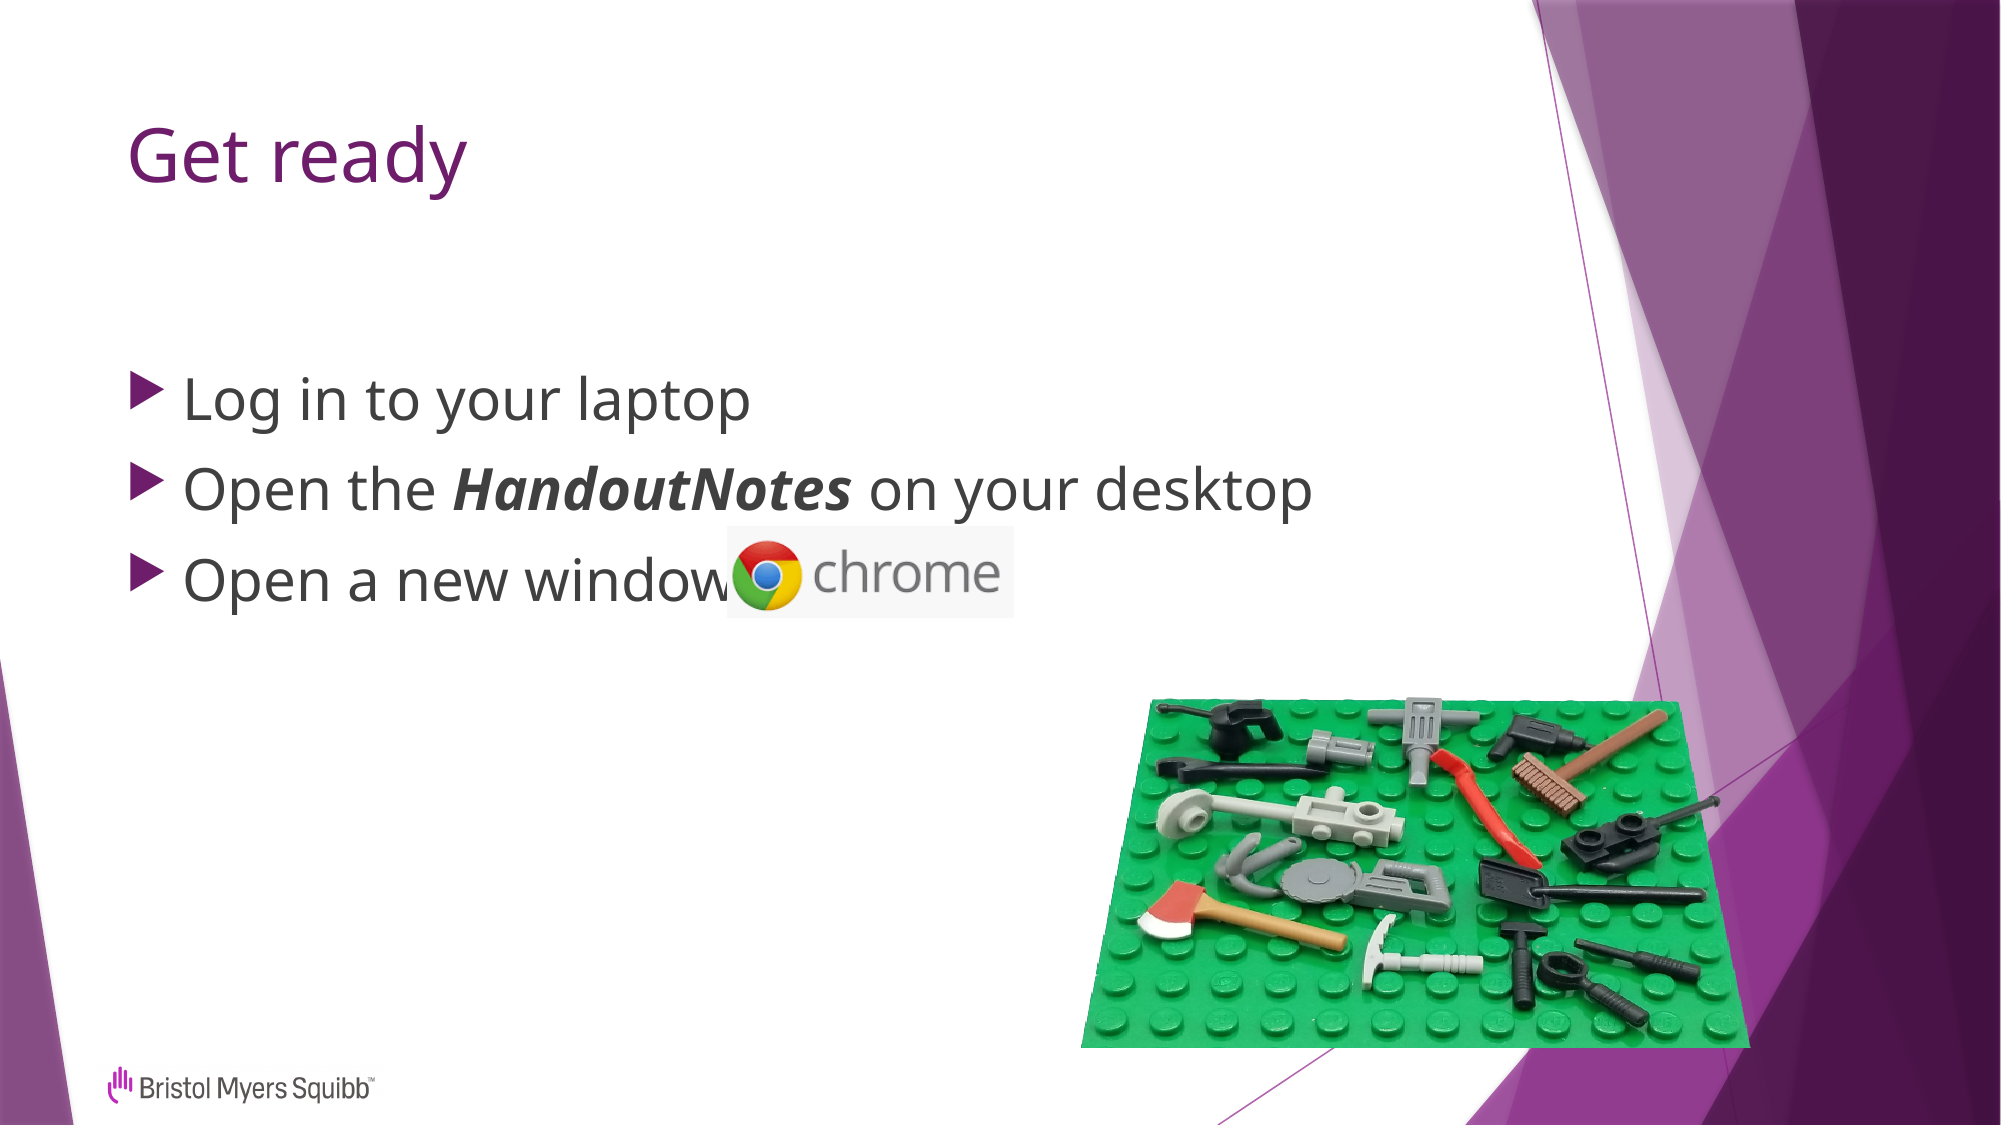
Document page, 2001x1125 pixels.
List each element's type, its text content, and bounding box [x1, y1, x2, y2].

picture [1080, 616, 1776, 1048]
picture [727, 526, 1015, 618]
picture [89, 1050, 385, 1111]
title Get ready [111, 99, 1522, 317]
list Log in to your laptop Open the HandoutNotes on your desktop Open a new window [111, 354, 1522, 992]
